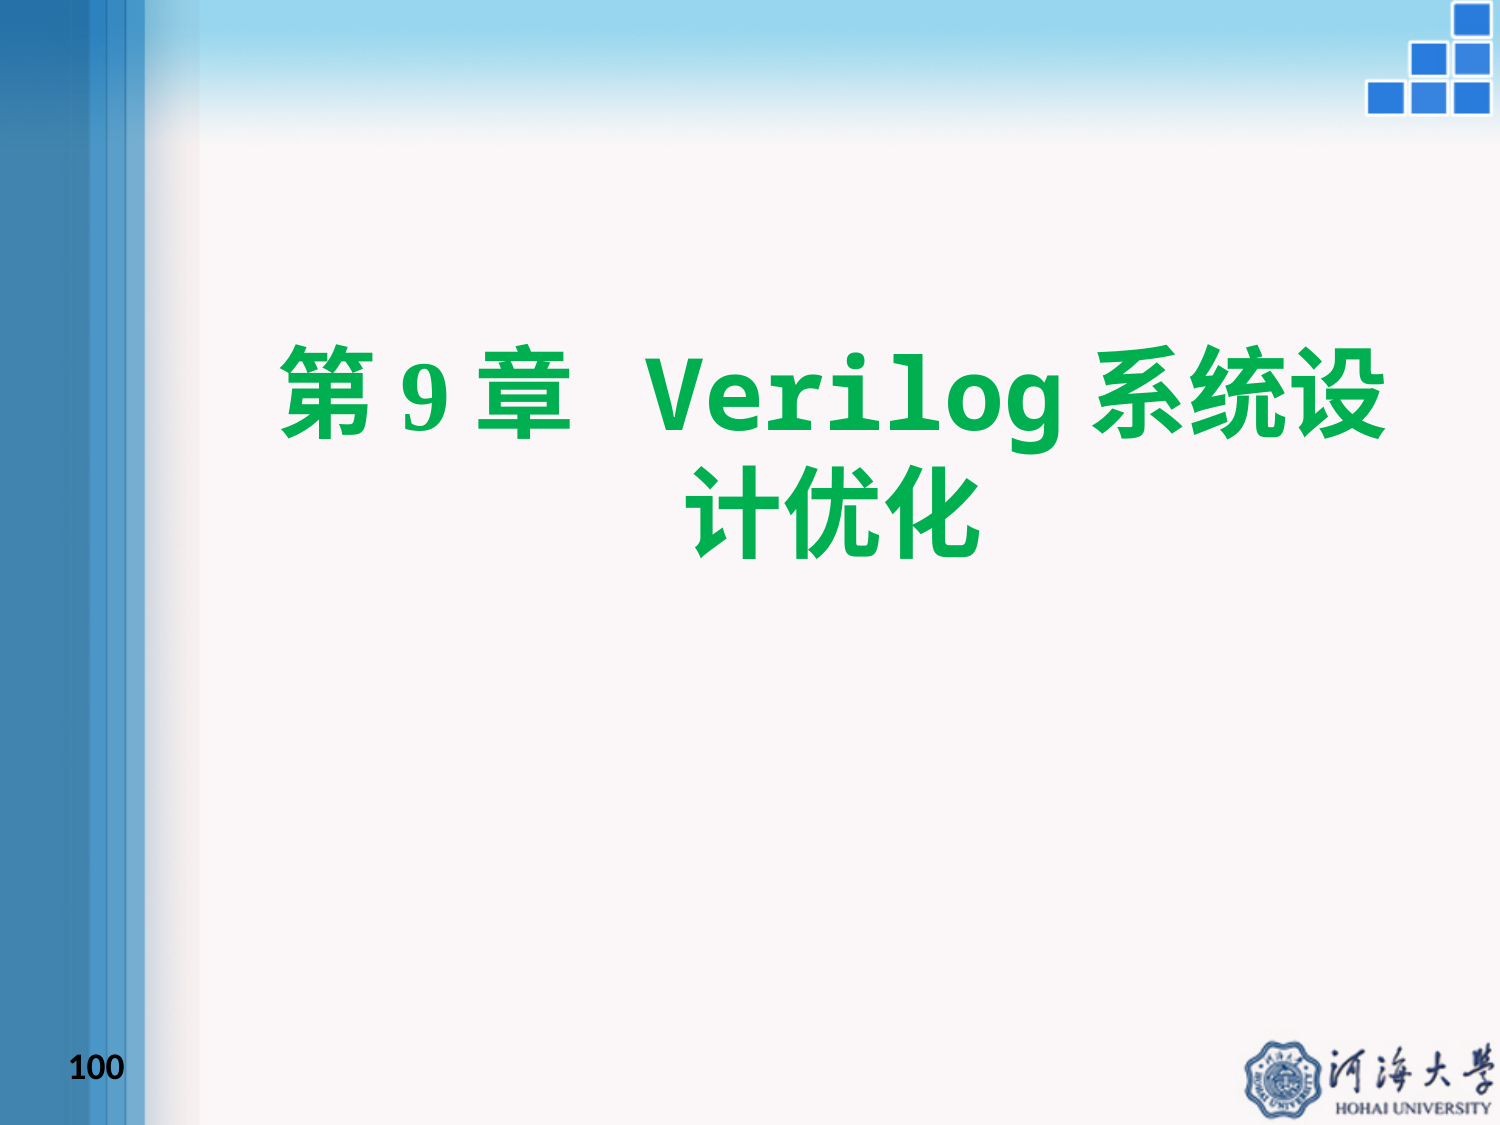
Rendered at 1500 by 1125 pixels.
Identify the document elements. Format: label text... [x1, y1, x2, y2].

text_box 100 [53, 1035, 148, 1103]
title 第9章 Verilog系统设计优化 [253, 278, 1412, 622]
picture [0, 0, 1500, 1125]
